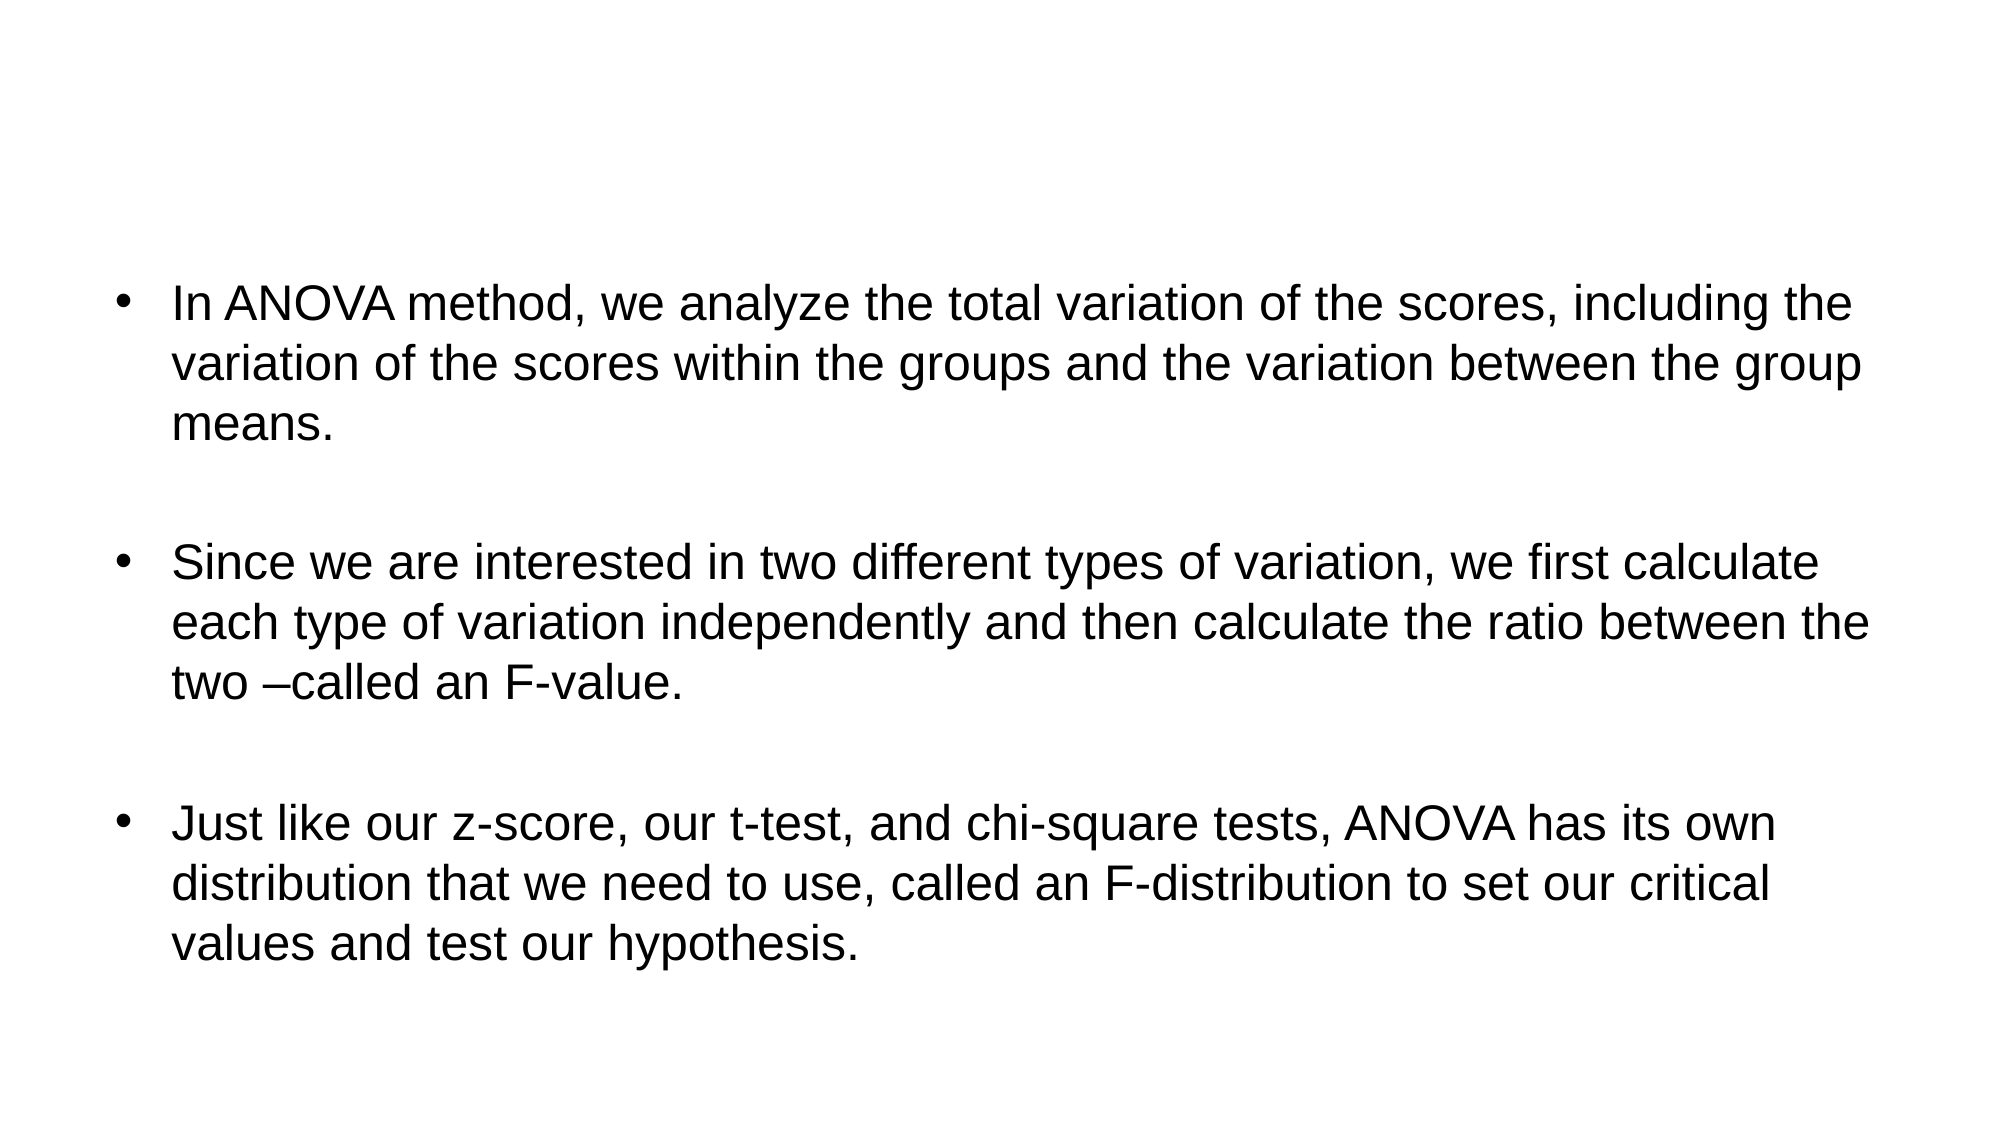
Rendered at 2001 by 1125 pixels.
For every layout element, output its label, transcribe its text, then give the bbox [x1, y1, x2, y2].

list In ANOVA method, we analyze the total variation of the scores, including the variation of the scores within the groups and the variation between the group means. Since we are interested in two different types of variation, we first calculate each type of variation independently and then calculate the ratio between the two –called an F-value. Just like our z-score, our t-test, and chi-square tests, ANOVA has its own distribution that we need to use, called an F-distribution to set our critical values and test our hypothesis. [99, 262, 1900, 1005]
